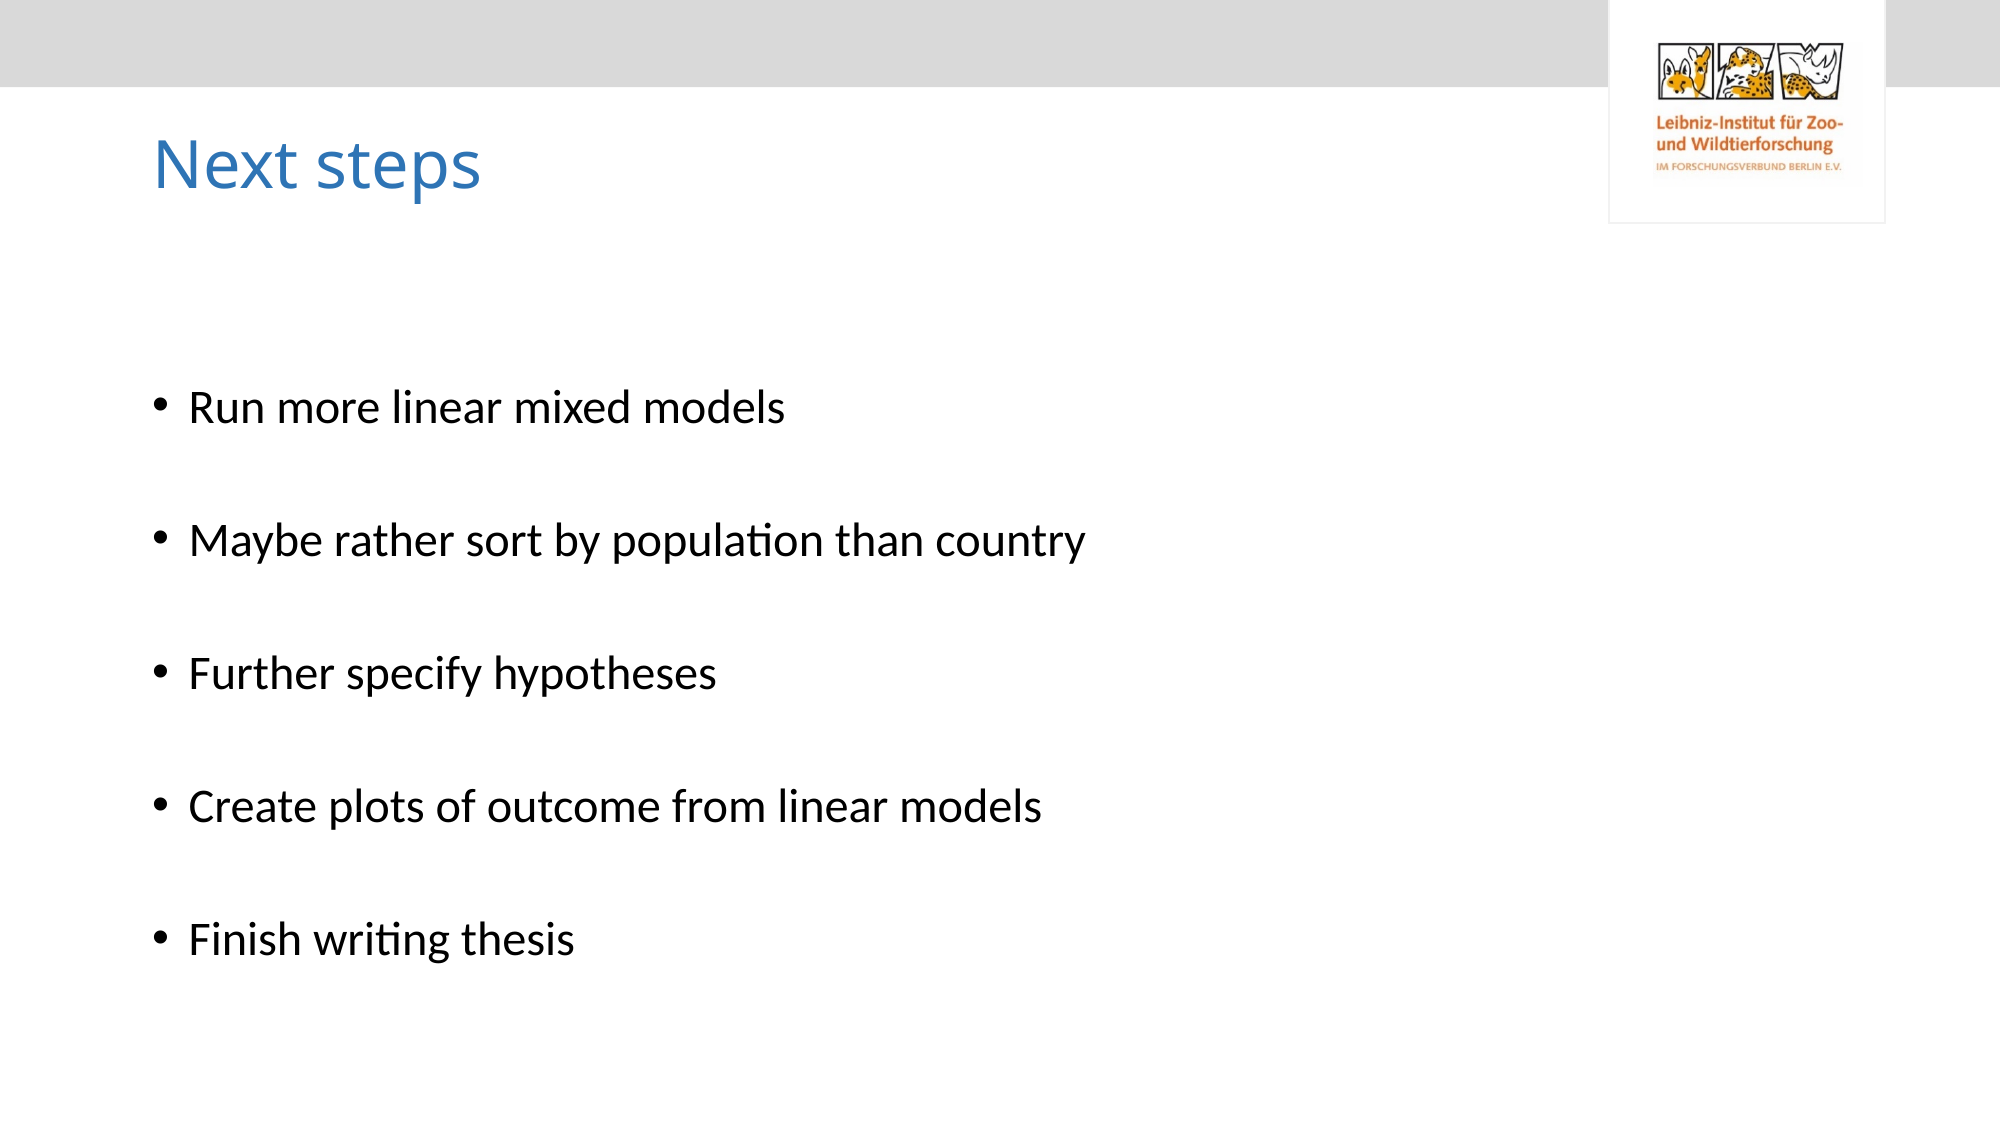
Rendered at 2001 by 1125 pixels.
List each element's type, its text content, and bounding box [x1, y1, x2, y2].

text_box [1608, 0, 1886, 224]
text_box [0, 0, 1608, 88]
list Run more linear mixed models Maybe rather sort by population than country Further specify hypotheses Create plots of outcome from linear models Finish writing thesis [137, 309, 1863, 979]
picture [1653, 42, 1863, 187]
text_box [1886, 0, 2000, 88]
title Next steps [137, 88, 1863, 276]
